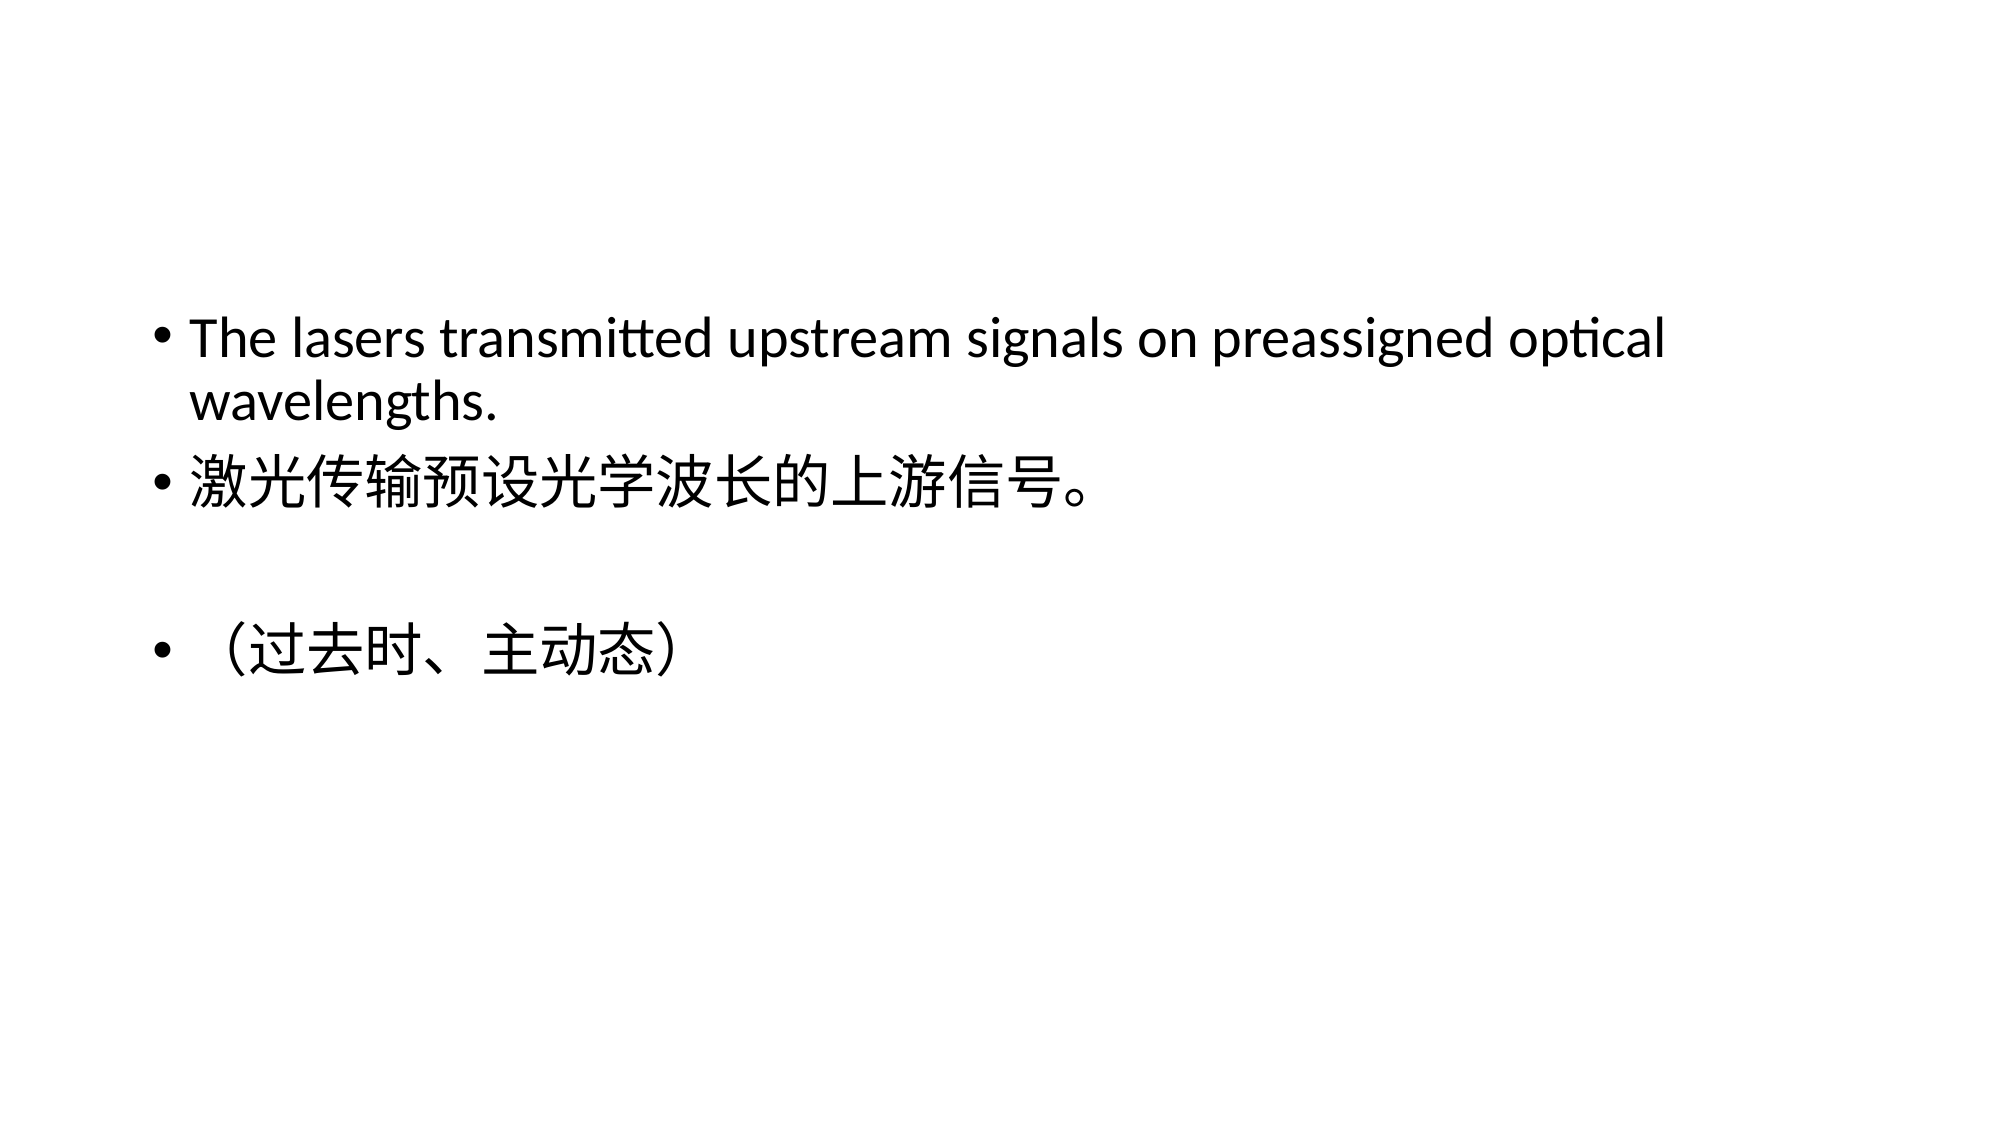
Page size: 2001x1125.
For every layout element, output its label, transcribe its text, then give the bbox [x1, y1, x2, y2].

list The lasers transmitted upstream signals on preassigned optical wavelengths. 激光传输预设光学波长的上游信号。 （过去时、主动态） [137, 299, 1863, 1014]
